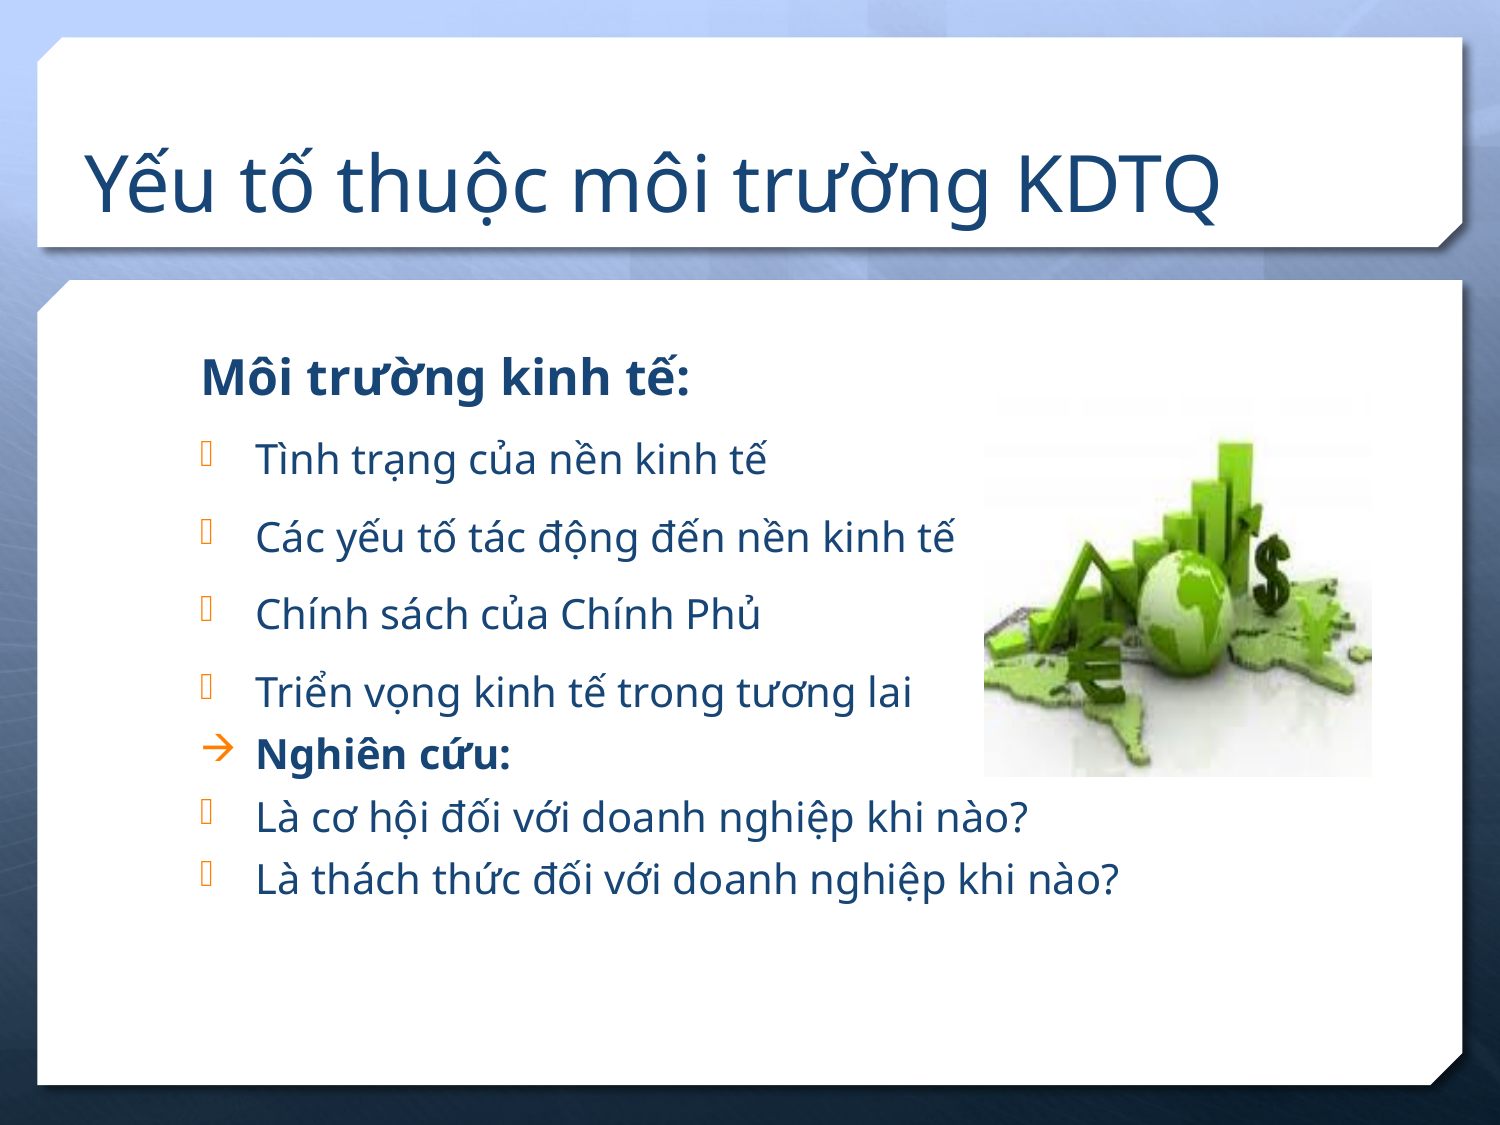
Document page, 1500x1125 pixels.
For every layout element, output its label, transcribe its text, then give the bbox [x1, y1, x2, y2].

title Yếu tố thuộc môi trường KDTQ [69, 48, 1372, 236]
list Môi trường kinh tế: Tình trạng của nền kinh tế Các yếu tố tác động đến nền kinh tế Chính sách của Chính Phủ Triển vọng kinh tế trong tương lai Nghiên cứu: Là cơ hội đối với doanh nghiệp khi nào? Là thách thức đối với doanh nghiệp khi nào? [127, 319, 1372, 978]
picture [983, 395, 1373, 777]
